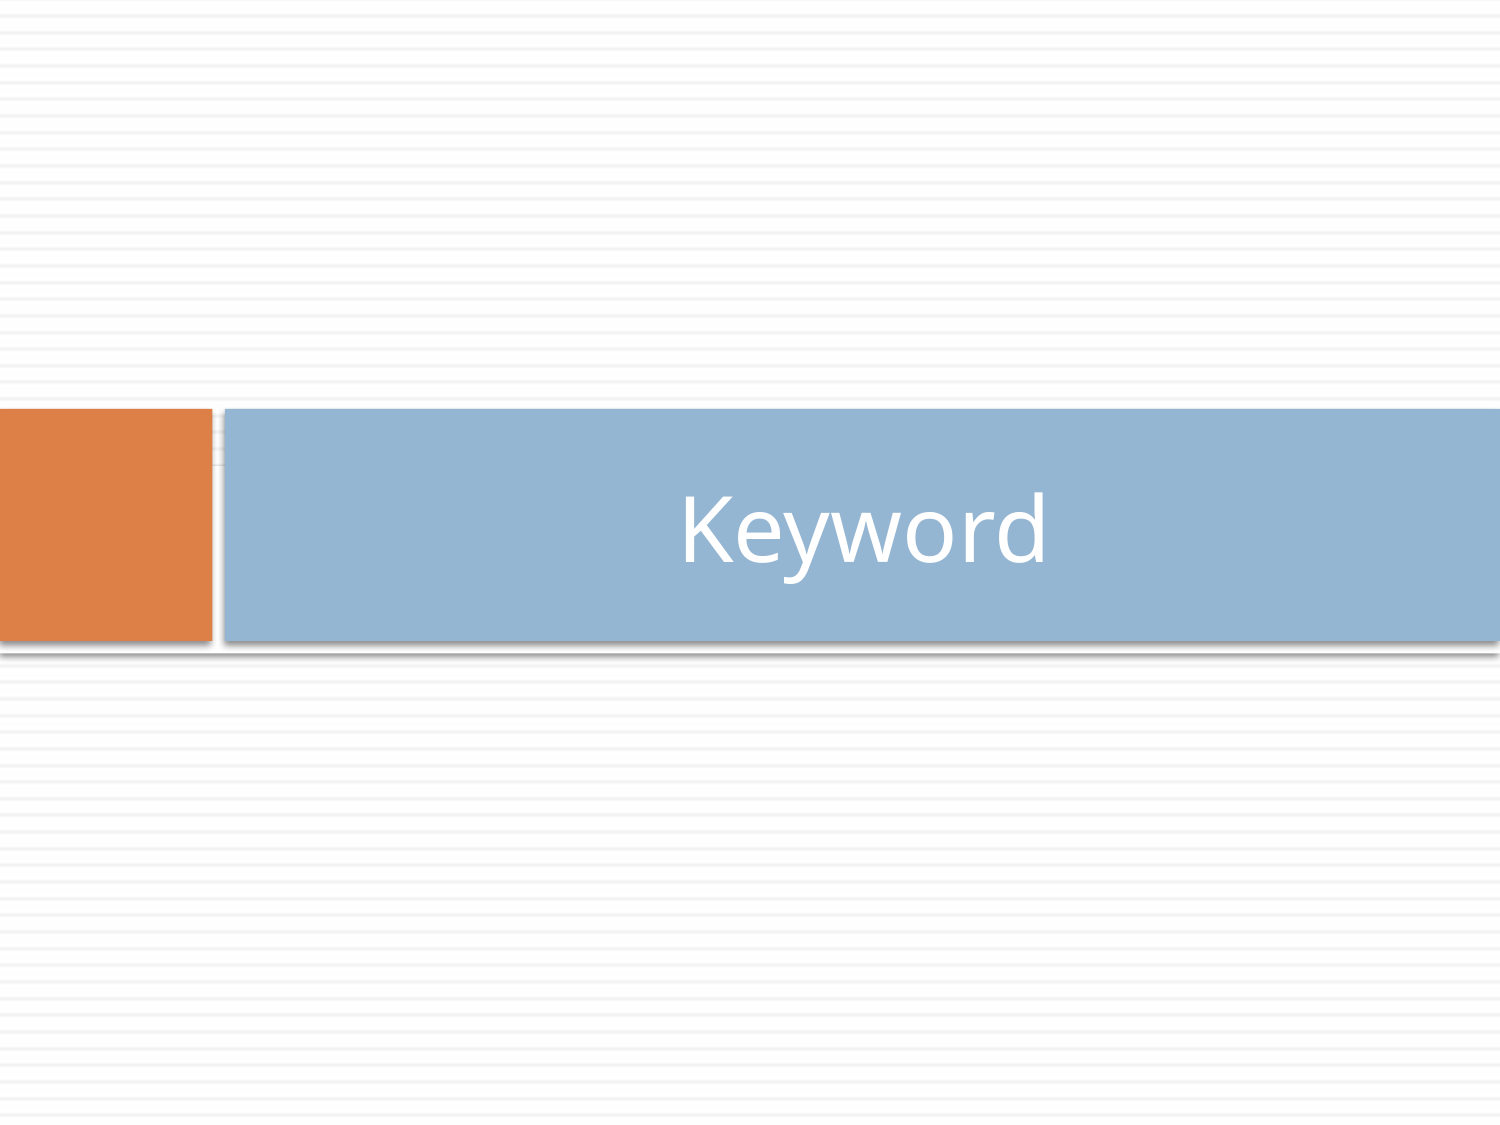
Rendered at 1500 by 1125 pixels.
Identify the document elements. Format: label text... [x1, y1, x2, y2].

title Keyword [238, 444, 1489, 607]
